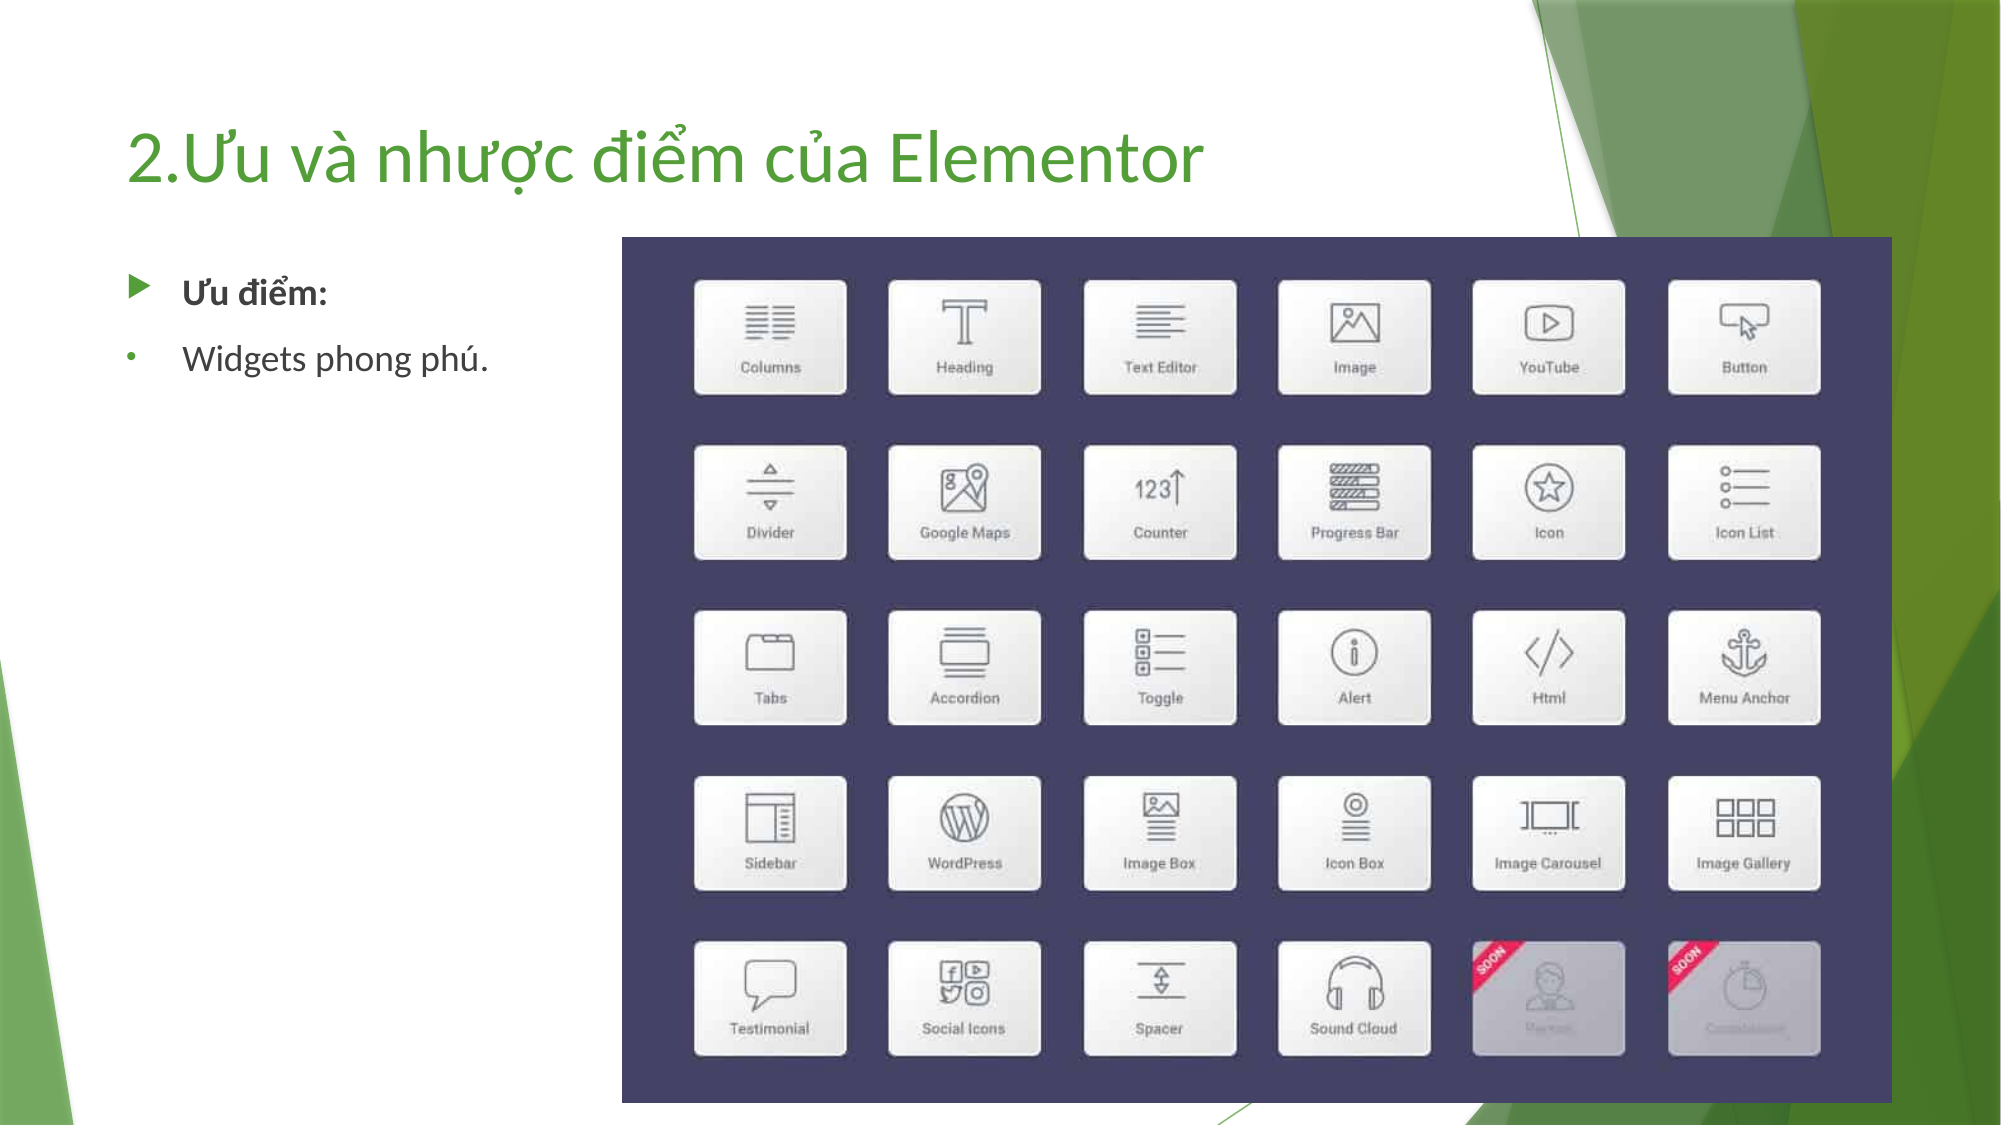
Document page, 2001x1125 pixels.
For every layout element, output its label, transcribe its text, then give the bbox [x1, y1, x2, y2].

list Ưu điểm: Widgets phong phú. [111, 260, 616, 992]
title 2.Ưu và nhược điểm của Elementor [111, 99, 1522, 260]
picture [621, 237, 1893, 1103]
